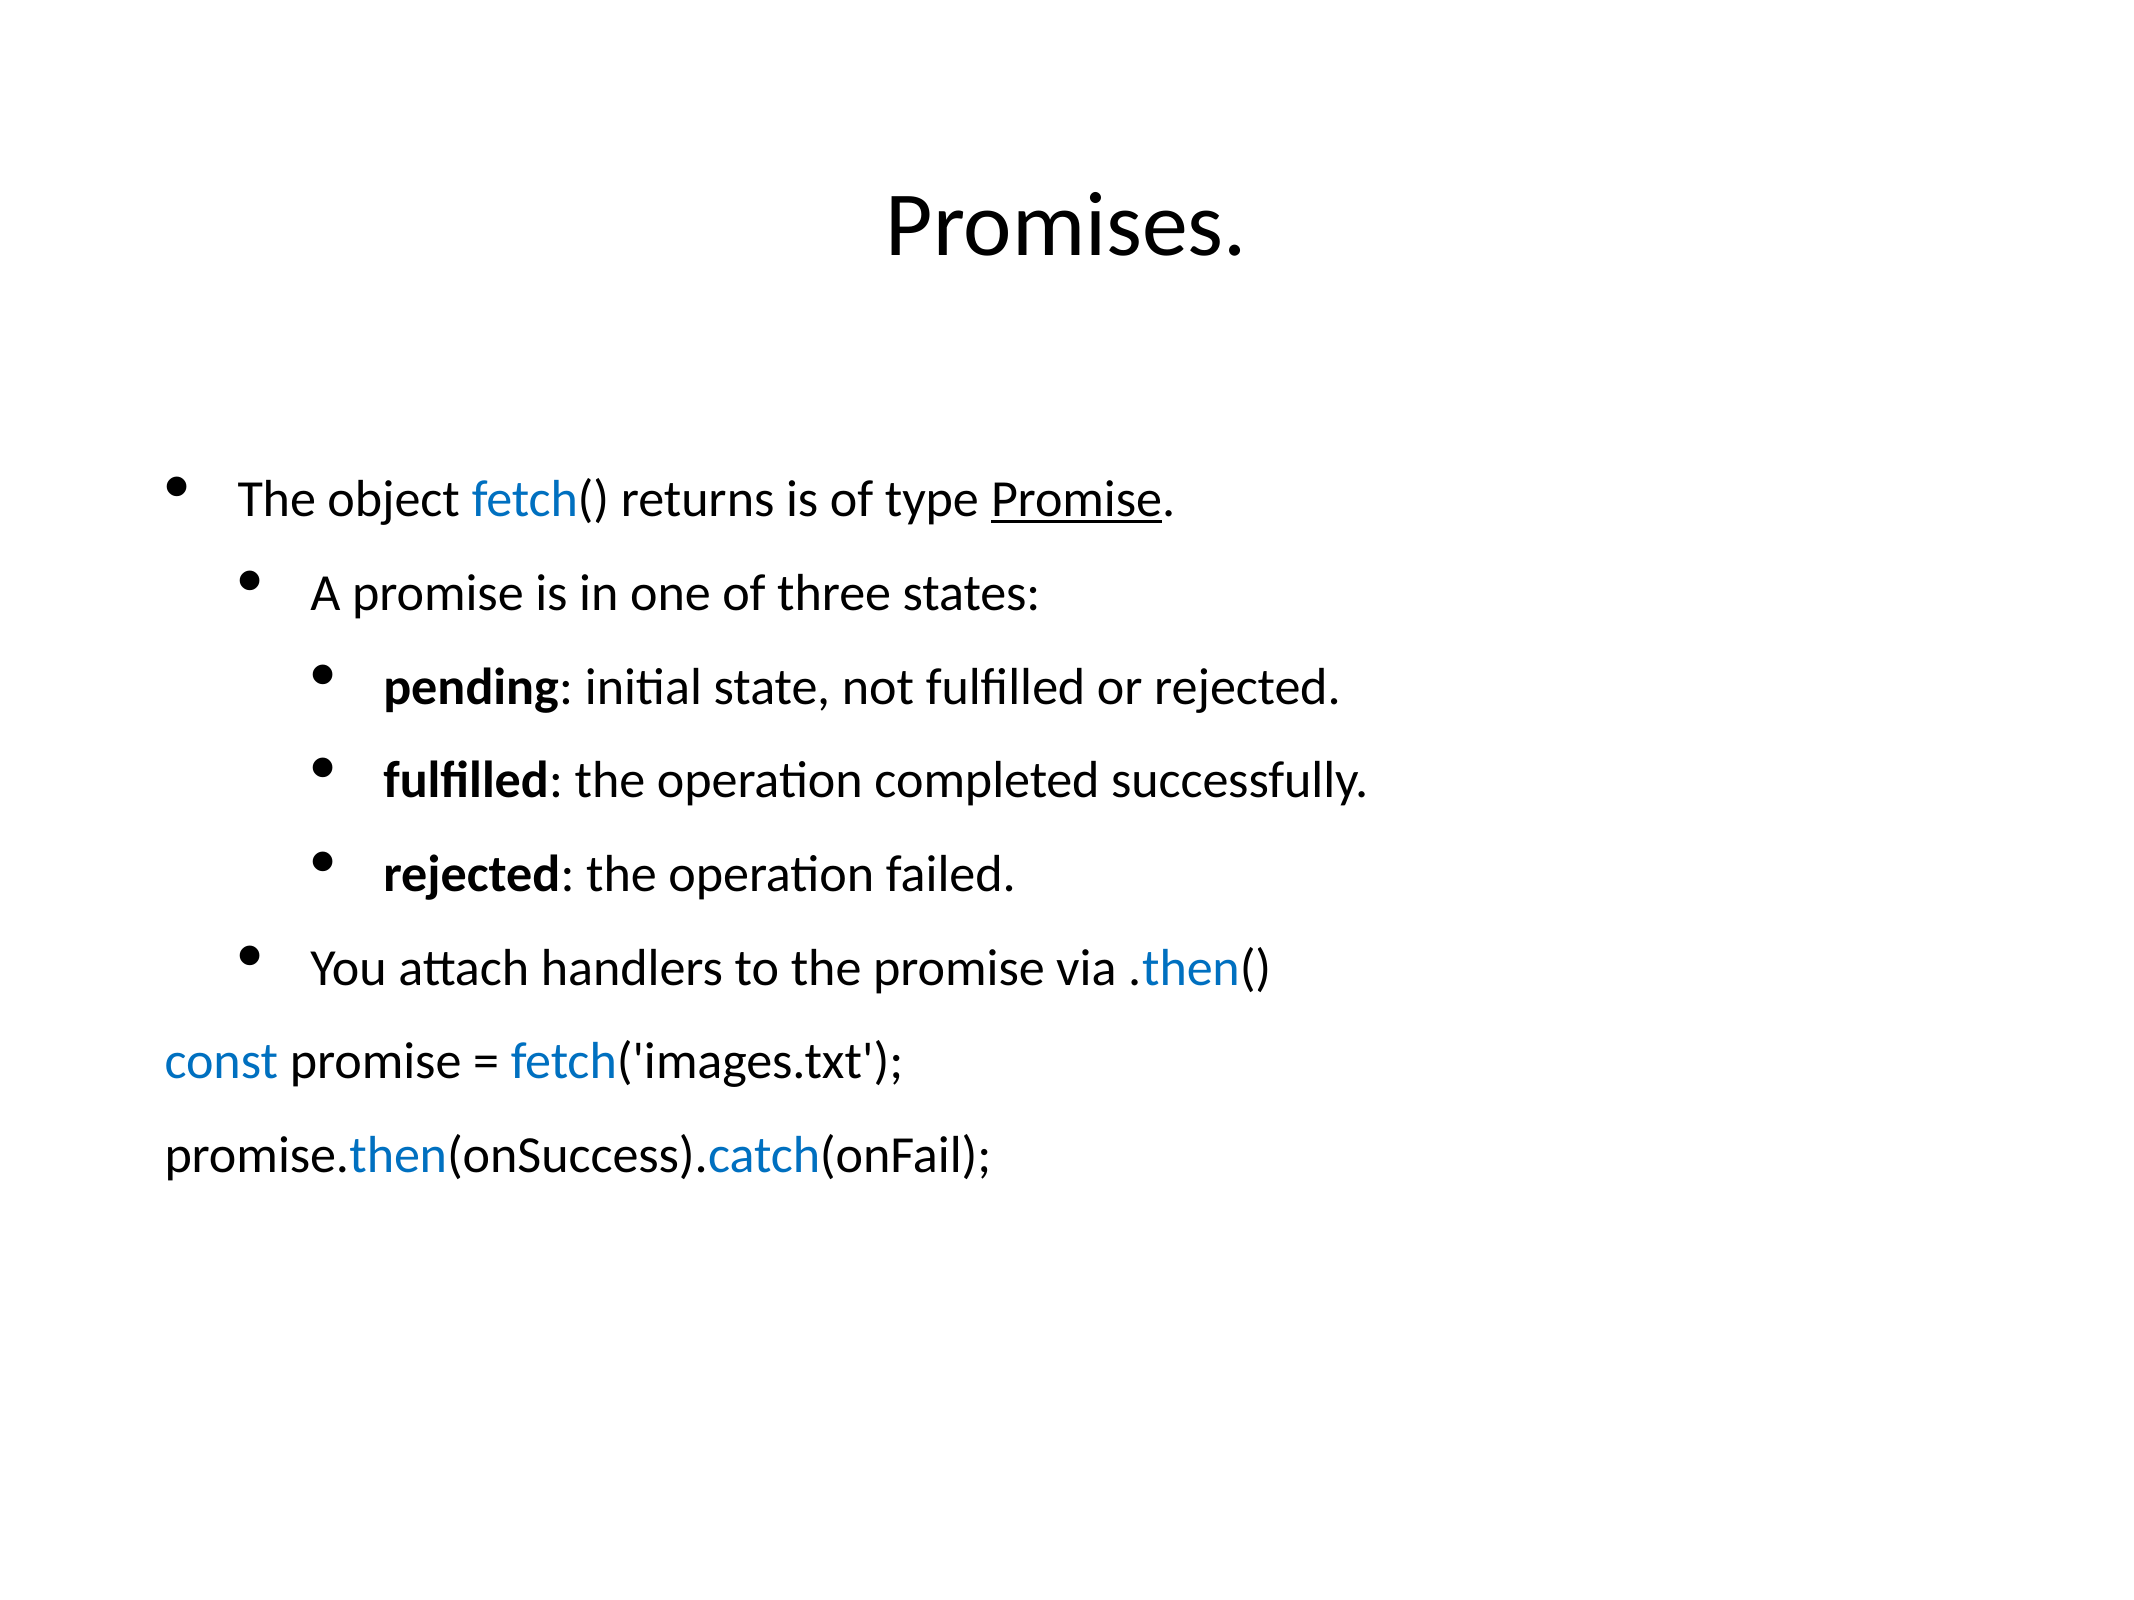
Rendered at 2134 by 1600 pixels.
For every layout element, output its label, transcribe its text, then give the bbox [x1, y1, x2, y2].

text_box [1045, 762, 1088, 837]
list The object fetch() returns is of type Promise. A promise is in one of three states: pending: initial state, not fulfilled or rejected. fulfilled: the operation completed successfully. rejected: the operation failed. You attach handlers to the promise via .then() const promise = fetch('images.txt'); promise.then(onSuccess).catch(onFail); [155, 424, 1978, 1457]
title Promises. [155, 41, 1978, 397]
